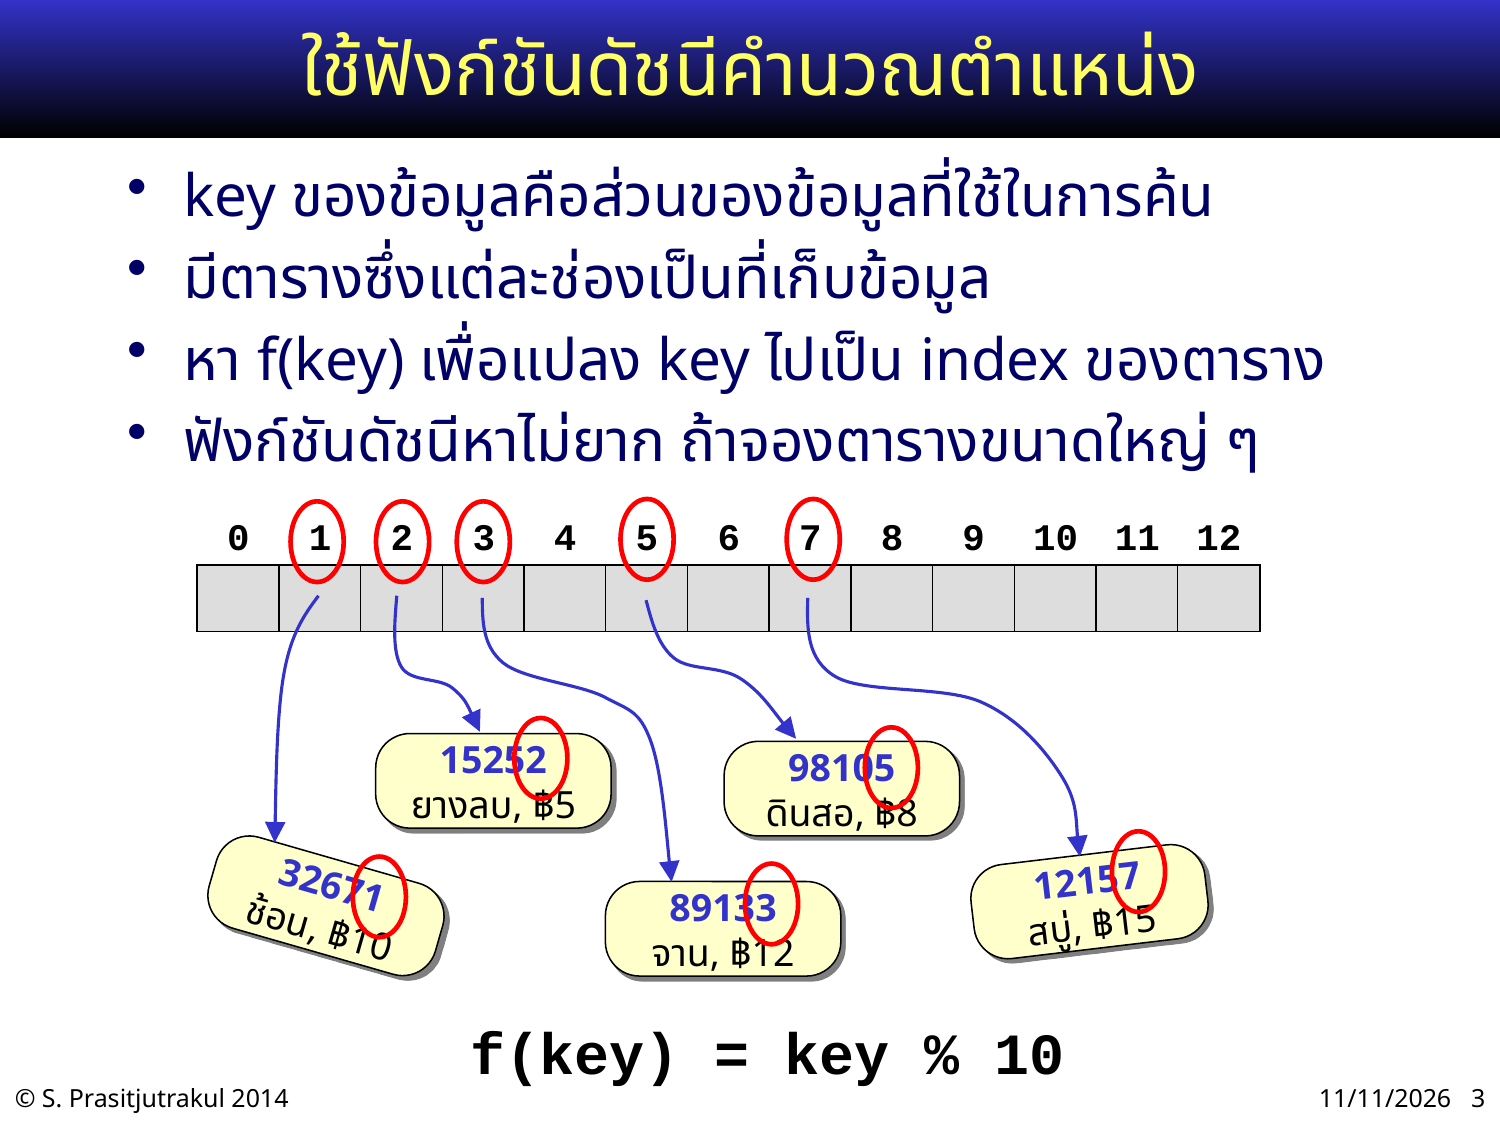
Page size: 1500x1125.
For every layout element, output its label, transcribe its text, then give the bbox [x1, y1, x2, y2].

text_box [1171, 505, 1261, 632]
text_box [620, 498, 785, 809]
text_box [456, 501, 799, 945]
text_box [786, 498, 1166, 913]
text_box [196, 505, 285, 632]
text_box f(key) = key % 10 [455, 1008, 1080, 1094]
title ใช้ฟังก์ชันดัชนีคำนวณตำแหน่ง [112, 2, 1388, 129]
text_box [277, 667, 285, 731]
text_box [290, 500, 407, 938]
list key ของข้อมูลคือส่วนของข้อมูลที่ใช้ในการค้น มีตารางซึ่งแต่ละช่องเป็นที่เก็บข้อมูล หา f(key) เพื่อแปลง key ไปเป็น index ของตาราง ฟังก์ชันดัชนีหาไม่ยาก ถ้าจองตารางขนาดใหญ่ ๆ [112, 150, 1388, 989]
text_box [208, 733, 1208, 977]
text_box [375, 500, 455, 799]
